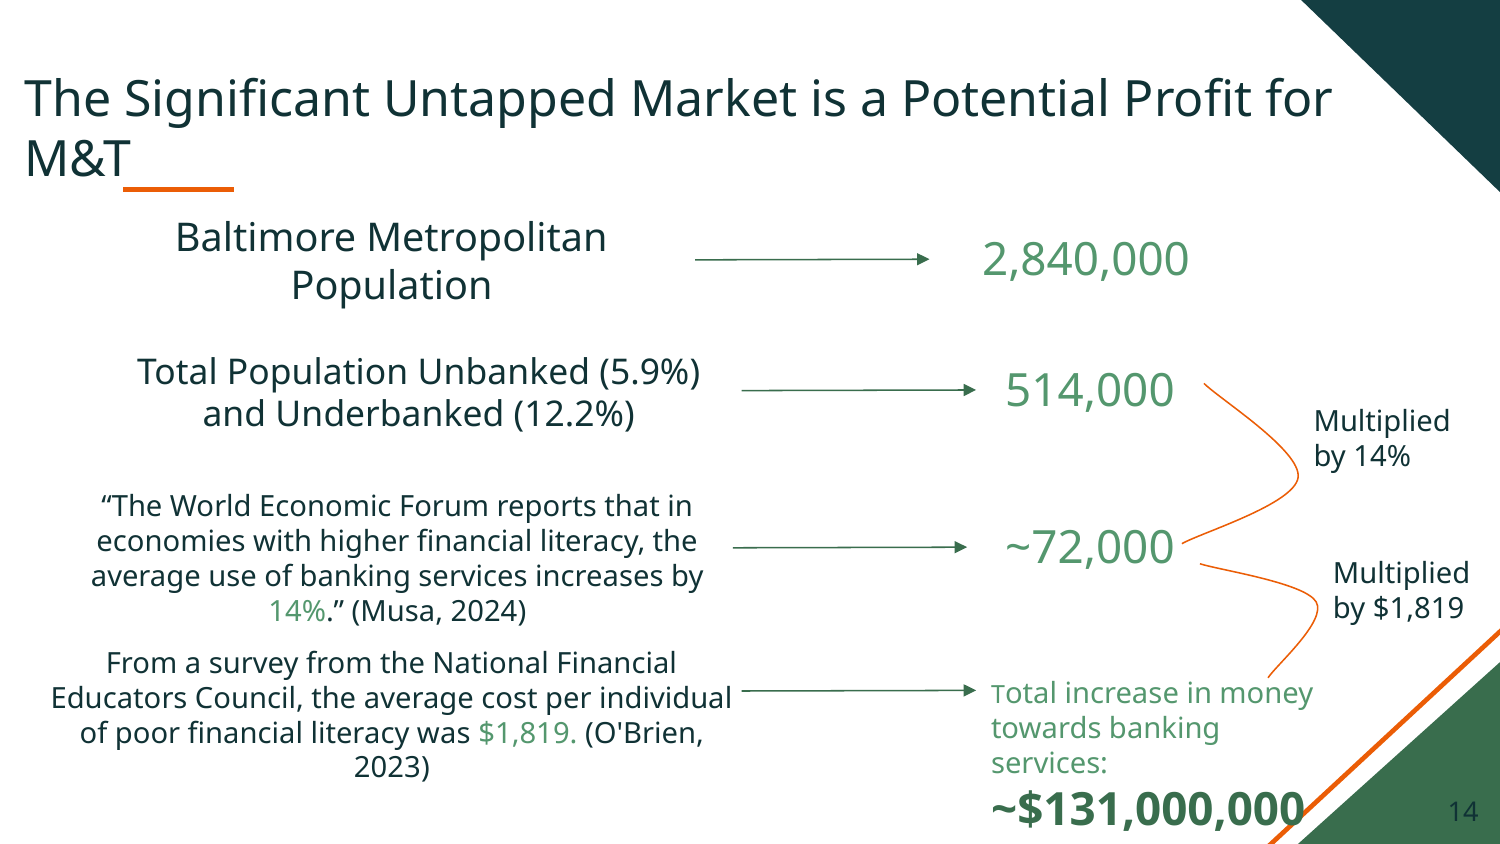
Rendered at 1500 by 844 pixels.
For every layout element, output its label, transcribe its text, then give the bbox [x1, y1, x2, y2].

text_box 514,000 [990, 345, 1289, 436]
text_box Total increase in money towards banking services: ~$131,000,000 [976, 659, 1357, 800]
text_box Baltimore Metropolitan Population [88, 225, 696, 295]
title The Significant Untapped Market is a Potential Profit for M&T [9, 56, 1453, 197]
text_box Multiplied by $1,819 [1317, 539, 1486, 609]
text_box Total Population Unbanked (5.9%) and Underbanked (12.2%) [88, 356, 750, 426]
text_box [1181, 383, 1299, 544]
text_box “The World Economic Forum reports that in economies with higher financial literacy, the average use of banking services increases by 14%.” (Musa, 2024) [39, 472, 756, 642]
text_box Multiplied by 14% [1298, 387, 1467, 457]
text_box ~72,000 [990, 502, 1289, 593]
text_box 2,840,000 [967, 215, 1266, 305]
text_box [1199, 563, 1318, 678]
text_box From a survey from the National Financial Educators Council, the average cost per individual of poor financial literacy was $1,819. (O'Brien, 2023) [33, 628, 750, 834]
slide_number ‹#› [1403, 779, 1494, 844]
